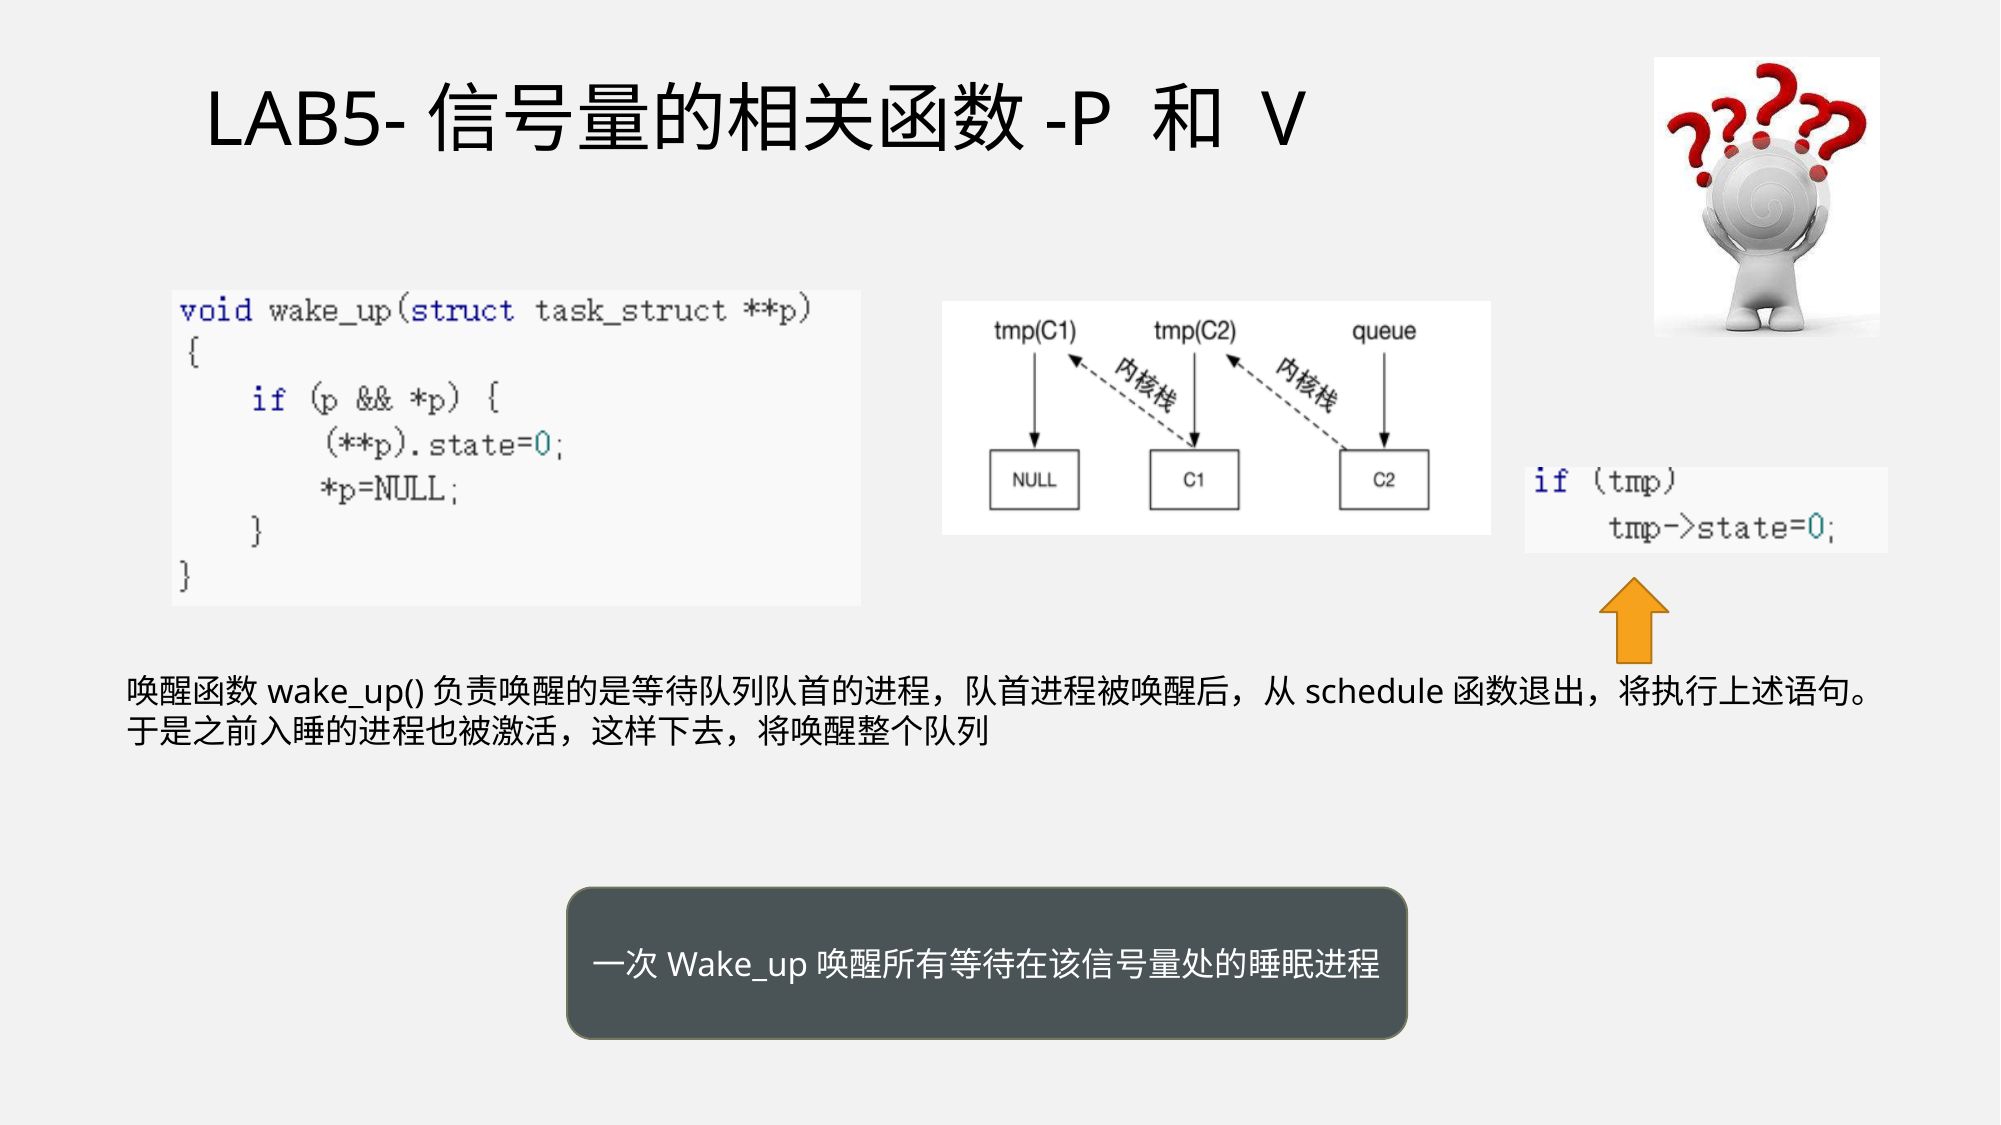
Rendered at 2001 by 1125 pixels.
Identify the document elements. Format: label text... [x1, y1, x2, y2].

picture [1654, 57, 1880, 338]
text_box 唤醒函数wake_up()负责唤醒的是等待队列队首的进程，队首进程被唤醒后，从schedule函数退出，将执行上述语句。 于是之前入睡的进程也被激活，这样下去，将唤醒整个队列 [111, 663, 1900, 758]
picture [172, 290, 861, 606]
text_box 一次Wake_up唤醒所有等待在该信号量处的睡眠进程 [566, 886, 1409, 1040]
picture [942, 301, 1491, 535]
picture [1525, 467, 1888, 553]
text_box [1599, 577, 1670, 665]
text_box Lab5-信号量的相关函数-P 和 V [190, 0, 1816, 243]
